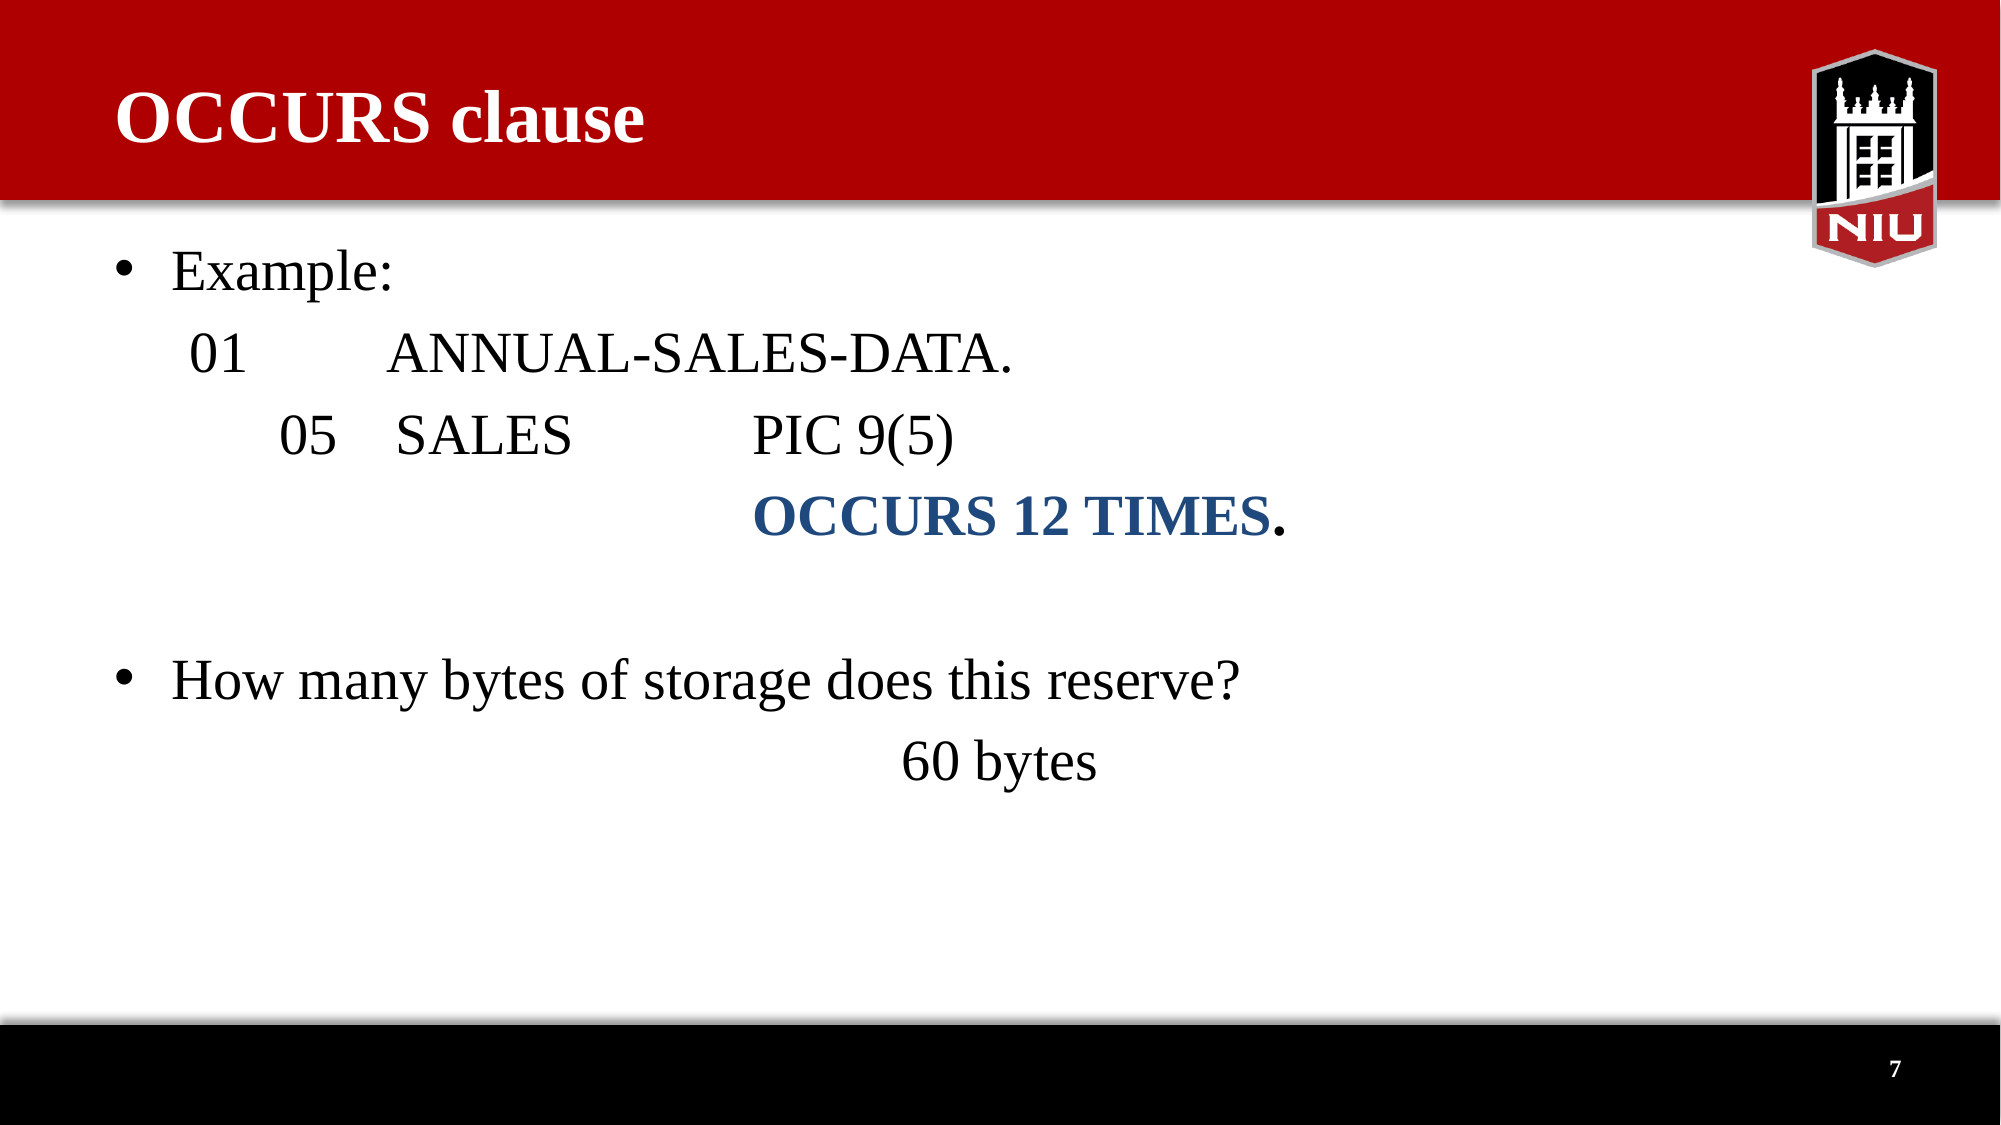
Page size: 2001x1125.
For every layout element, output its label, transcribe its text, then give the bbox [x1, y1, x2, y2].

title OCCURS clause [99, 24, 1750, 200]
slide_number 7 [1616, 1037, 1917, 1098]
list Example: 01 ANNUAL-SALES-DATA. 05 SALES PIC 9(5) OCCURS 12 TIMES. How many bytes of storage does this reserve? 60 bytes [99, 224, 1900, 988]
picture [1812, 49, 1937, 268]
